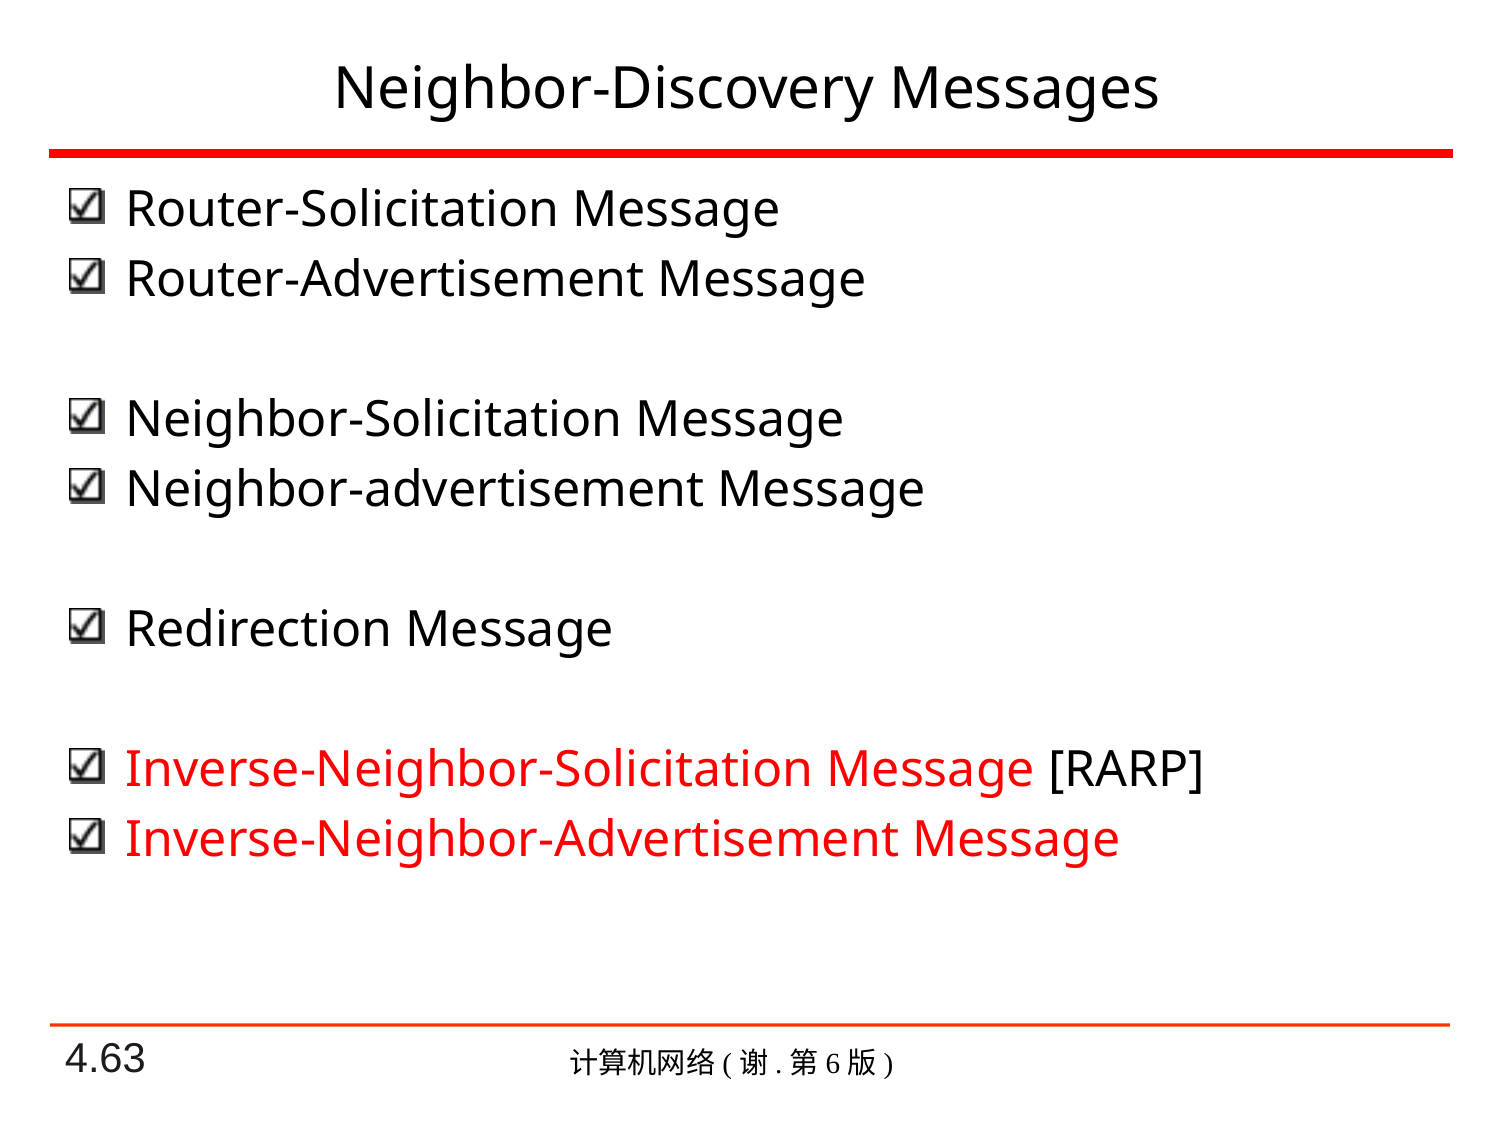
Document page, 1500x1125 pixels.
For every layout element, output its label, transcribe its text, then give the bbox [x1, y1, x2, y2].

list Router-Solicitation Message Router-Advertisement Message Neighbor-Solicitation Message Neighbor-advertisement Message Redirection Message Inverse-Neighbor-Solicitation Message [RARP] Inverse-Neighbor-Advertisement Message [53, 168, 1447, 1014]
picture [69, 188, 105, 224]
picture [69, 748, 105, 784]
picture [69, 398, 105, 434]
title Neighbor-Discovery Messages [53, 33, 1440, 137]
picture [69, 258, 105, 294]
picture [69, 818, 105, 854]
picture [69, 608, 105, 644]
picture [69, 468, 105, 504]
